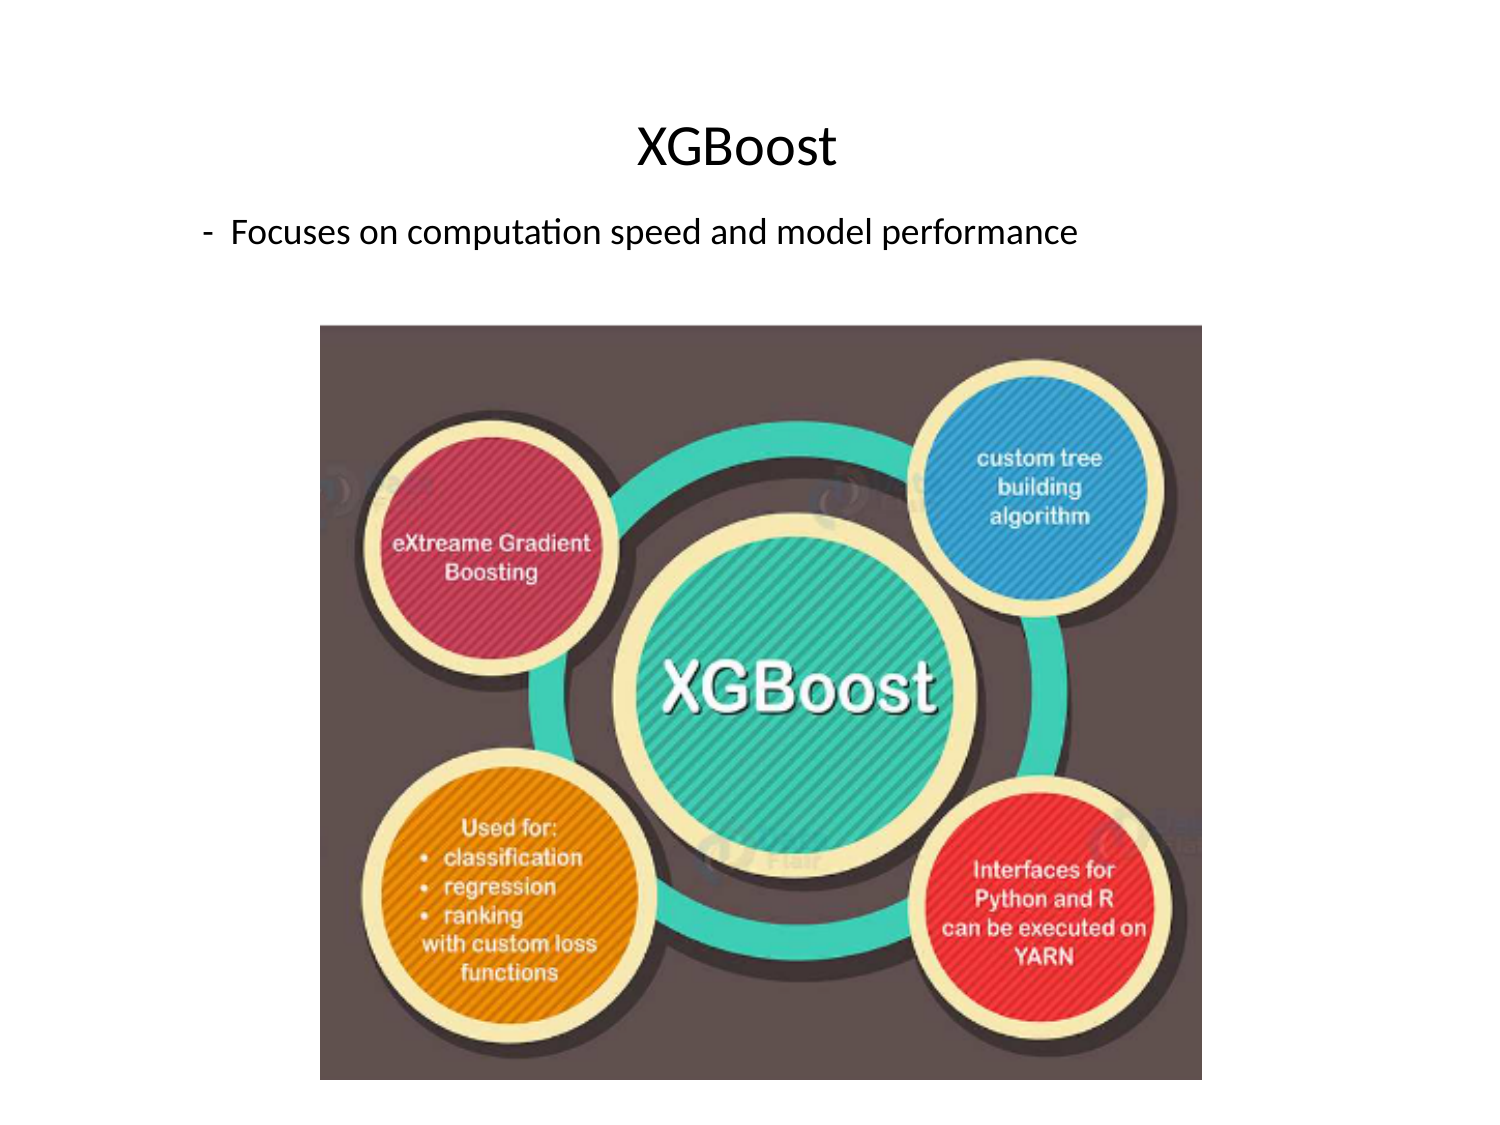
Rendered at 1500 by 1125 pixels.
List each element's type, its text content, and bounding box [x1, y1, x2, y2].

text_box XGBoost [156, 99, 1319, 185]
text_box - Focuses on computation speed and model performance [187, 199, 1363, 260]
picture [320, 324, 1202, 1080]
